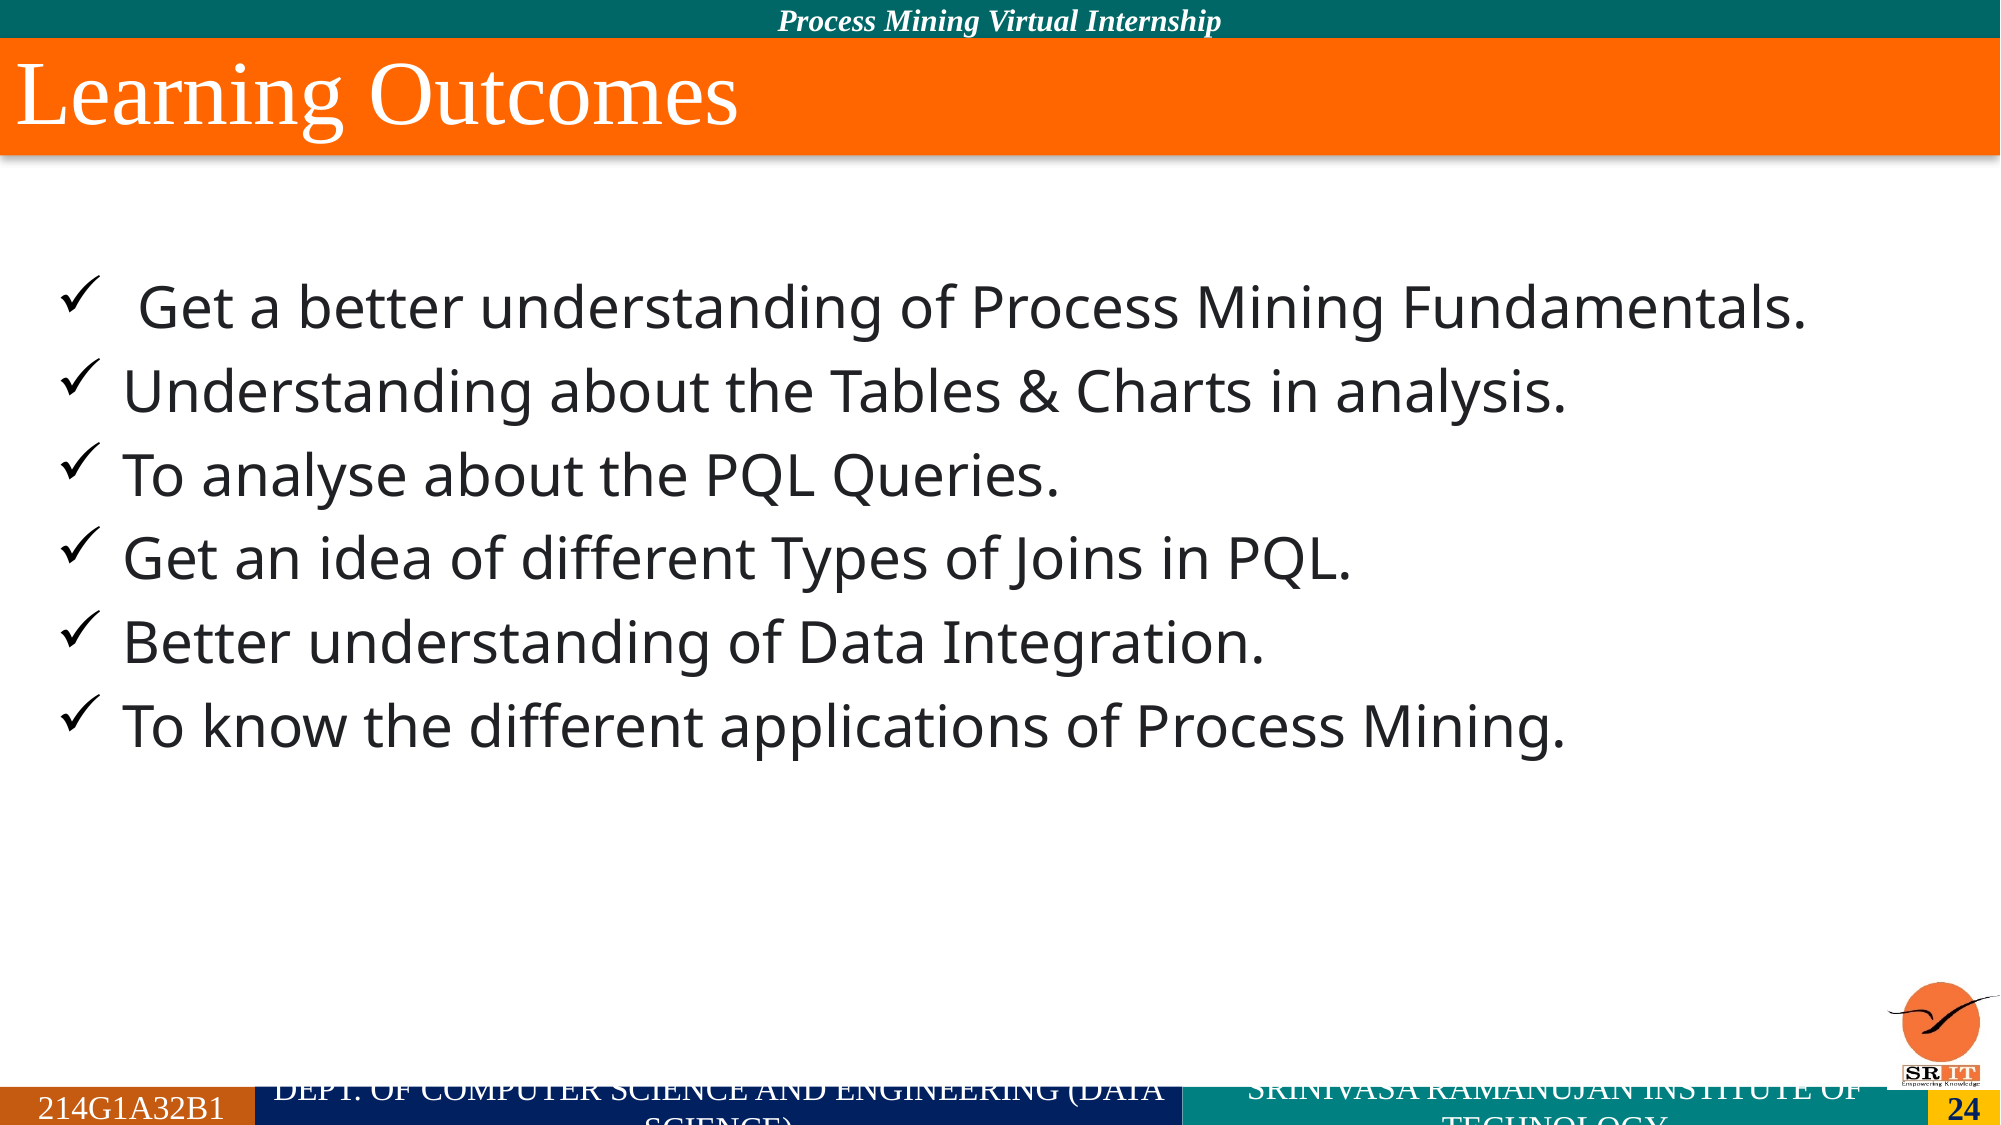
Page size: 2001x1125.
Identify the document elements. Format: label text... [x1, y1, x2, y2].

title Learning Outcomes [0, 38, 2000, 156]
list Get a better understanding of Process Mining Fundamentals. Understanding about the Tables & Charts in analysis. To analyse about the PQL Queries. Get an idea of different Types of Joins in PQL. Better understanding of Data Integration. To know the different applications of Process Mining. [32, 179, 1965, 1065]
picture [1887, 977, 2000, 1090]
